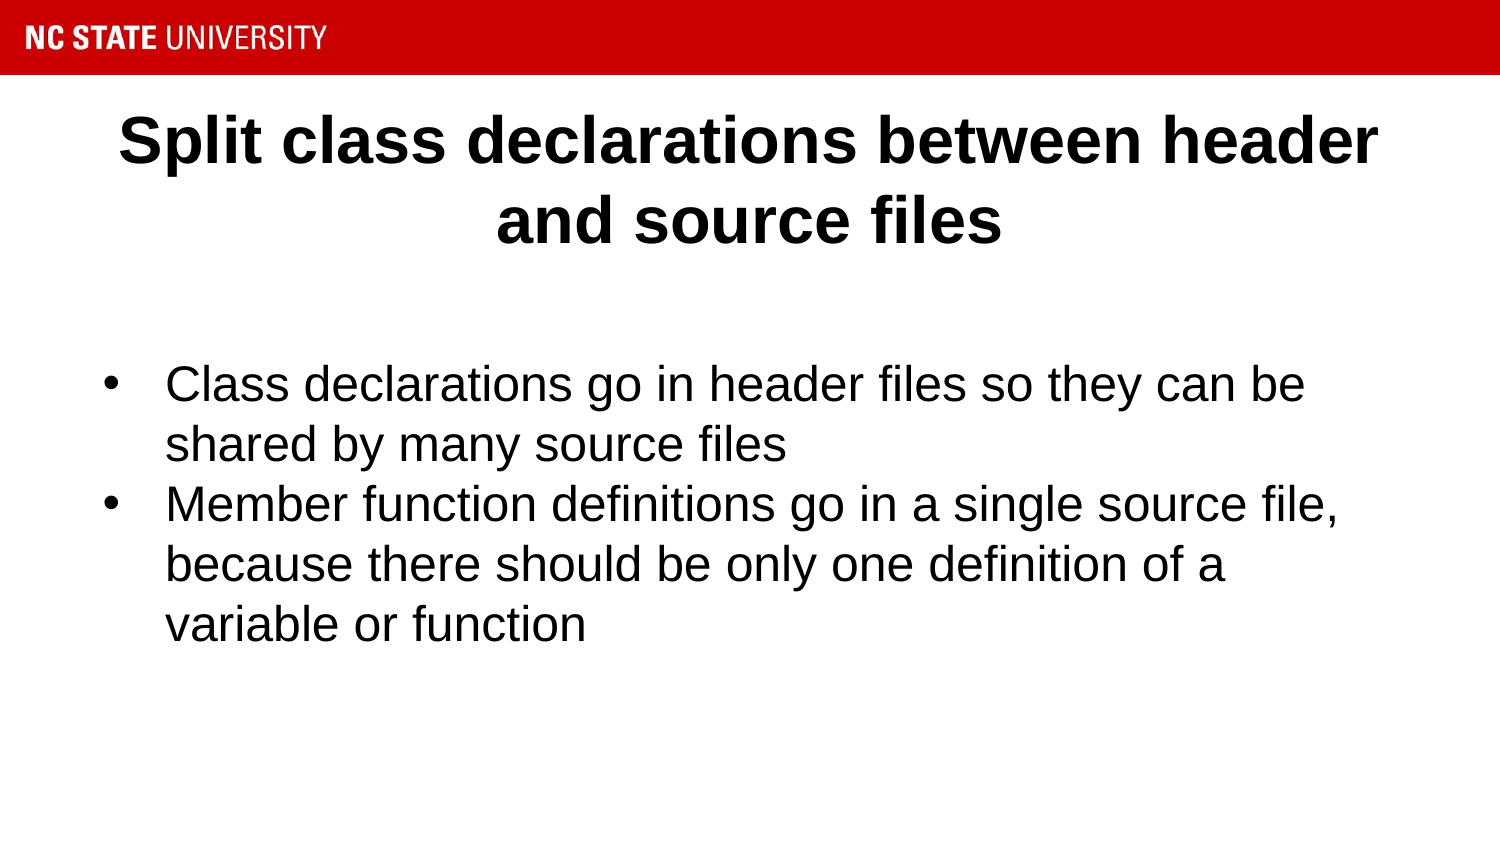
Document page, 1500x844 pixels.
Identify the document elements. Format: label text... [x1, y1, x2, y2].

title Split class declarations between header and source files [75, 110, 1425, 243]
picture [0, 0, 1500, 75]
list Class declarations go in header files so they can be shared by many source files Member function definitions go in a single source file, because there should be only one definition of a variable or function [75, 336, 1425, 719]
